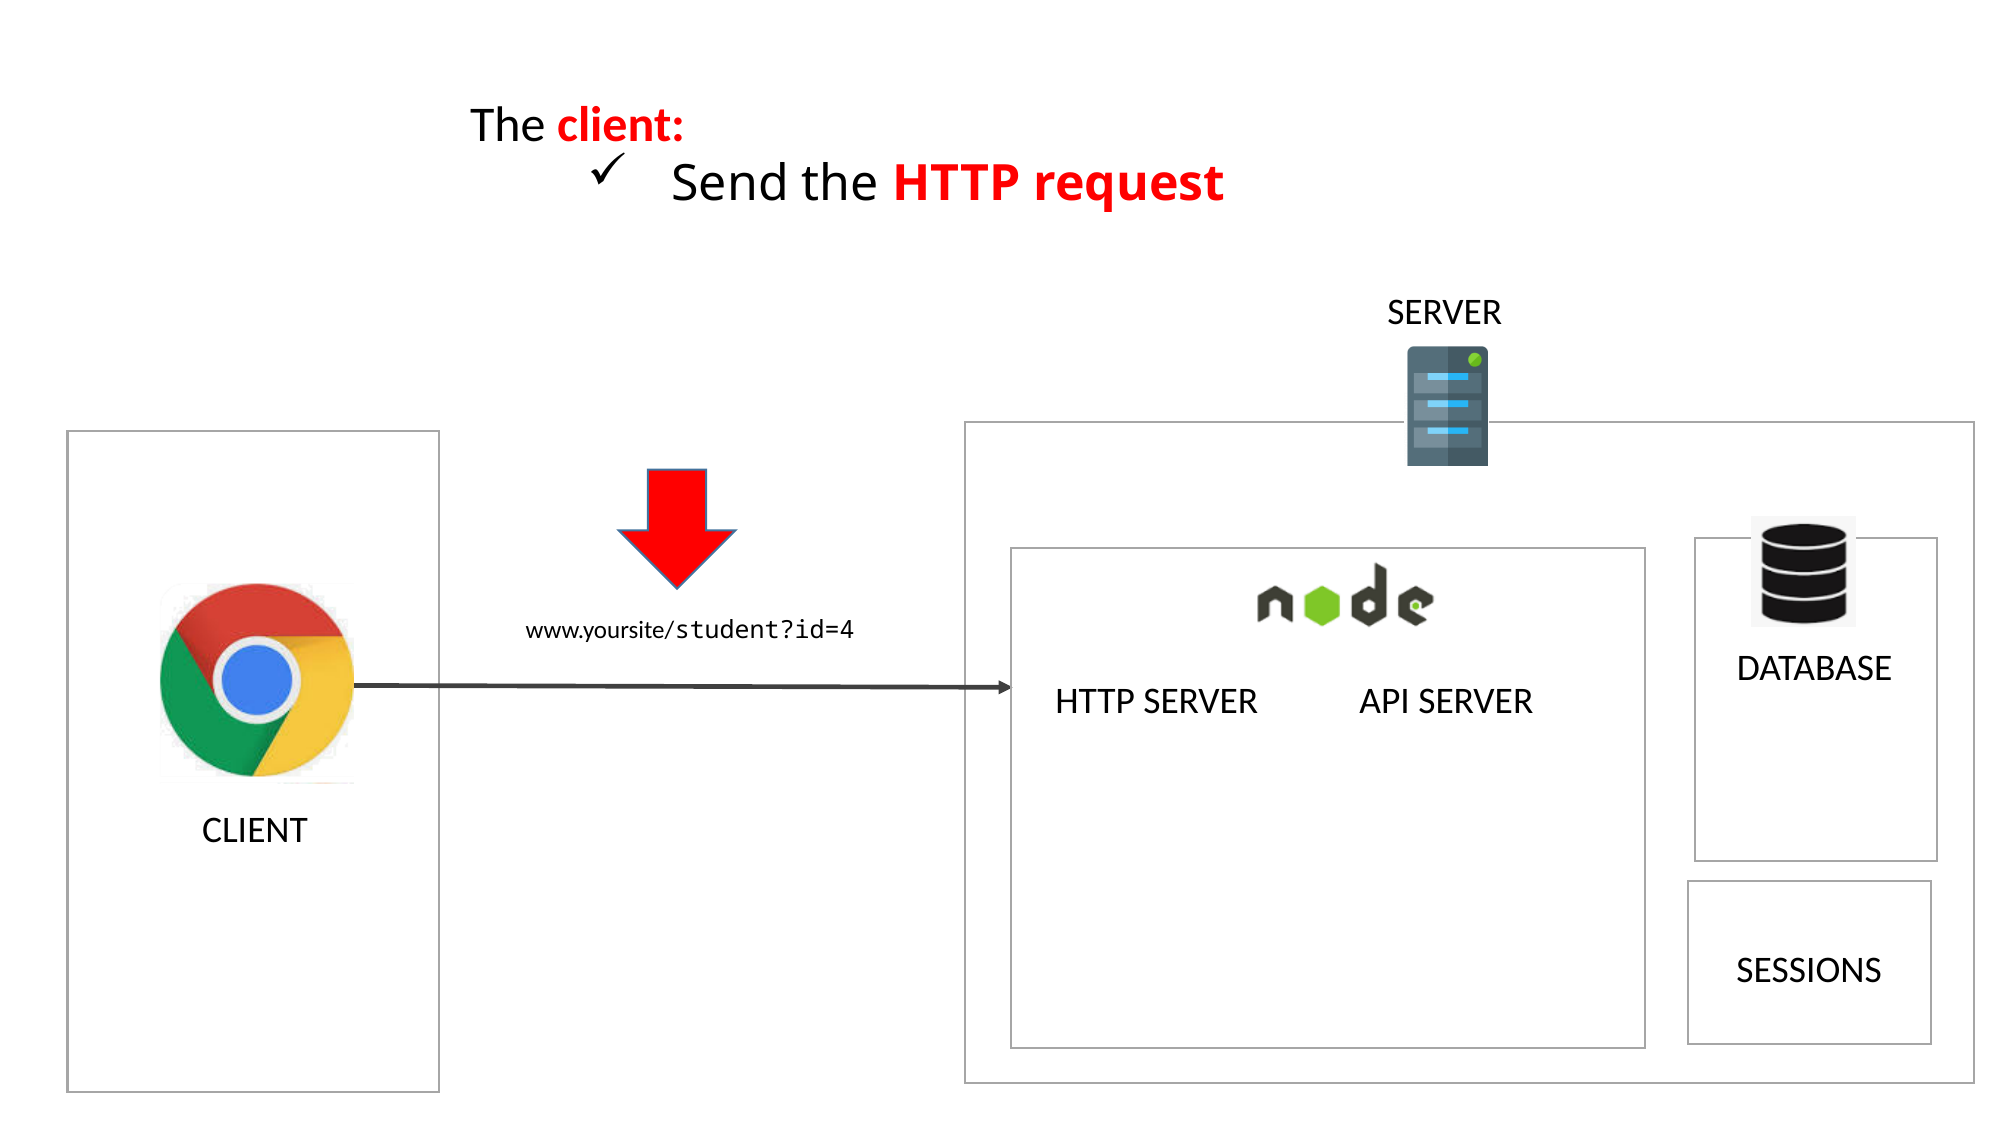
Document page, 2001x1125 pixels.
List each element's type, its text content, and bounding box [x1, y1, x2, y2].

text_box Send the HTTP request [572, 142, 1358, 218]
text_box [1010, 547, 1646, 1049]
picture [1257, 555, 1438, 636]
text_box CLIENT [187, 797, 323, 858]
text_box DATABASE [1722, 635, 1908, 696]
text_box HTTP SERVER [1040, 669, 1274, 729]
text_box [66, 430, 440, 1093]
text_box [616, 468, 738, 591]
text_box SERVER [1372, 279, 1518, 340]
picture [1751, 516, 1856, 627]
text_box [1694, 537, 1938, 862]
picture [156, 578, 354, 784]
text_box www.yoursite/student?id=4 [510, 605, 870, 651]
text_box API SERVER [1344, 669, 1549, 729]
picture [1404, 344, 1489, 466]
text_box [1687, 880, 1932, 1045]
text_box [964, 421, 1975, 1084]
text_box The client: [455, 84, 712, 159]
